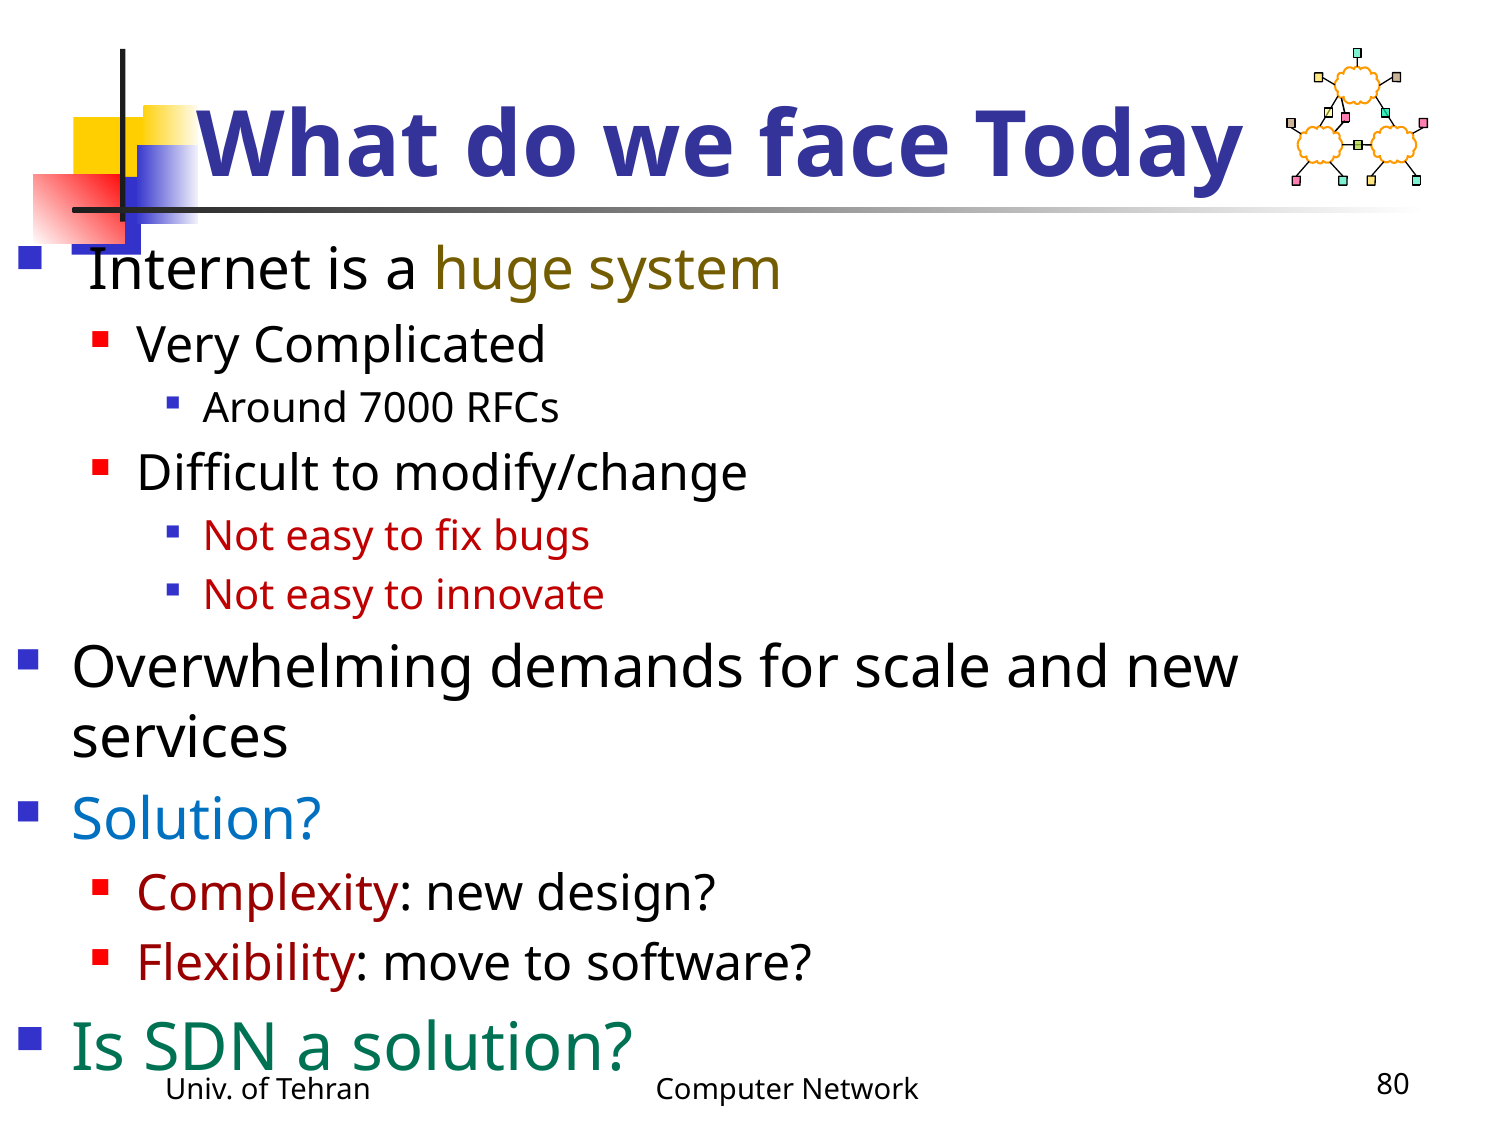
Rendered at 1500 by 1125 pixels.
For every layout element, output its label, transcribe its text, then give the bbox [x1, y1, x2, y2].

title What do we face Today [181, 33, 1453, 203]
list Internet is a huge system Very Complicated Around 7000 RFCs Difficult to modify/change Not easy to fix bugs Not easy to innovate Overwhelming demands for scale and new services Solution? Complexity: new design? Flexibility: move to software? Is SDN a solution? [0, 214, 1469, 1091]
footer Computer Network [549, 1091, 1026, 1113]
slide_number Univ. of Tehran [149, 1091, 463, 1113]
slide_number 80 [1112, 1091, 1426, 1113]
